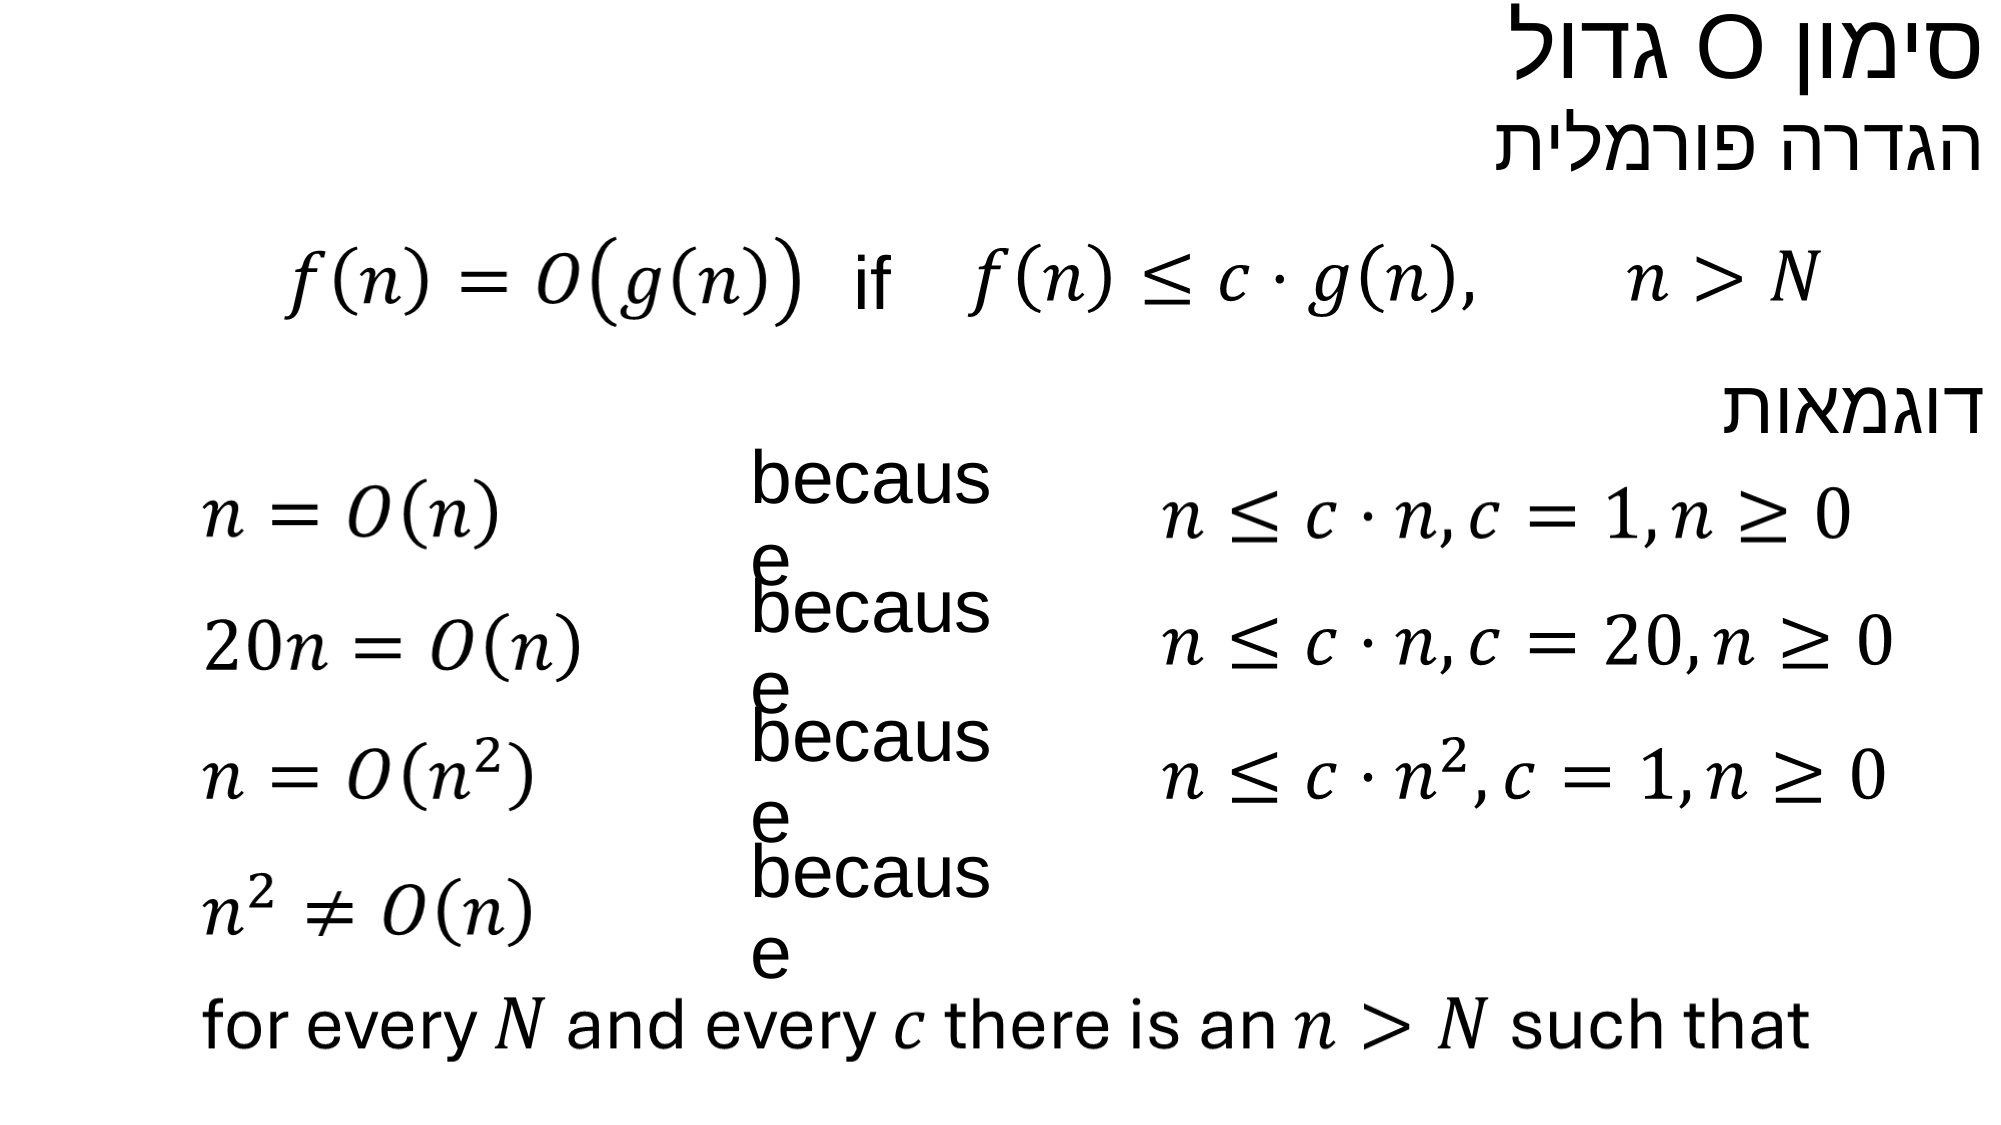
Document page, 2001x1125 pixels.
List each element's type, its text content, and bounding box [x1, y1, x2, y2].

text_box [240, 231, 852, 329]
text_box [186, 865, 612, 963]
text_box because [735, 471, 1045, 569]
text_box because [735, 865, 1045, 963]
text_box [186, 729, 612, 827]
text_box [186, 600, 612, 698]
list סימון O גדול [597, 0, 2000, 97]
list הגדרה פורמלית [597, 97, 2000, 196]
text_box if [838, 236, 917, 334]
text_box because [735, 600, 1045, 698]
text_box [1146, 595, 1944, 693]
text_box דוגמאות [213, 360, 2000, 458]
text_box [1146, 729, 1944, 827]
text_box [186, 978, 1844, 1077]
text_box because [735, 729, 1045, 827]
text_box [1146, 468, 1889, 567]
text_box [953, 231, 1867, 329]
text_box [186, 466, 532, 565]
